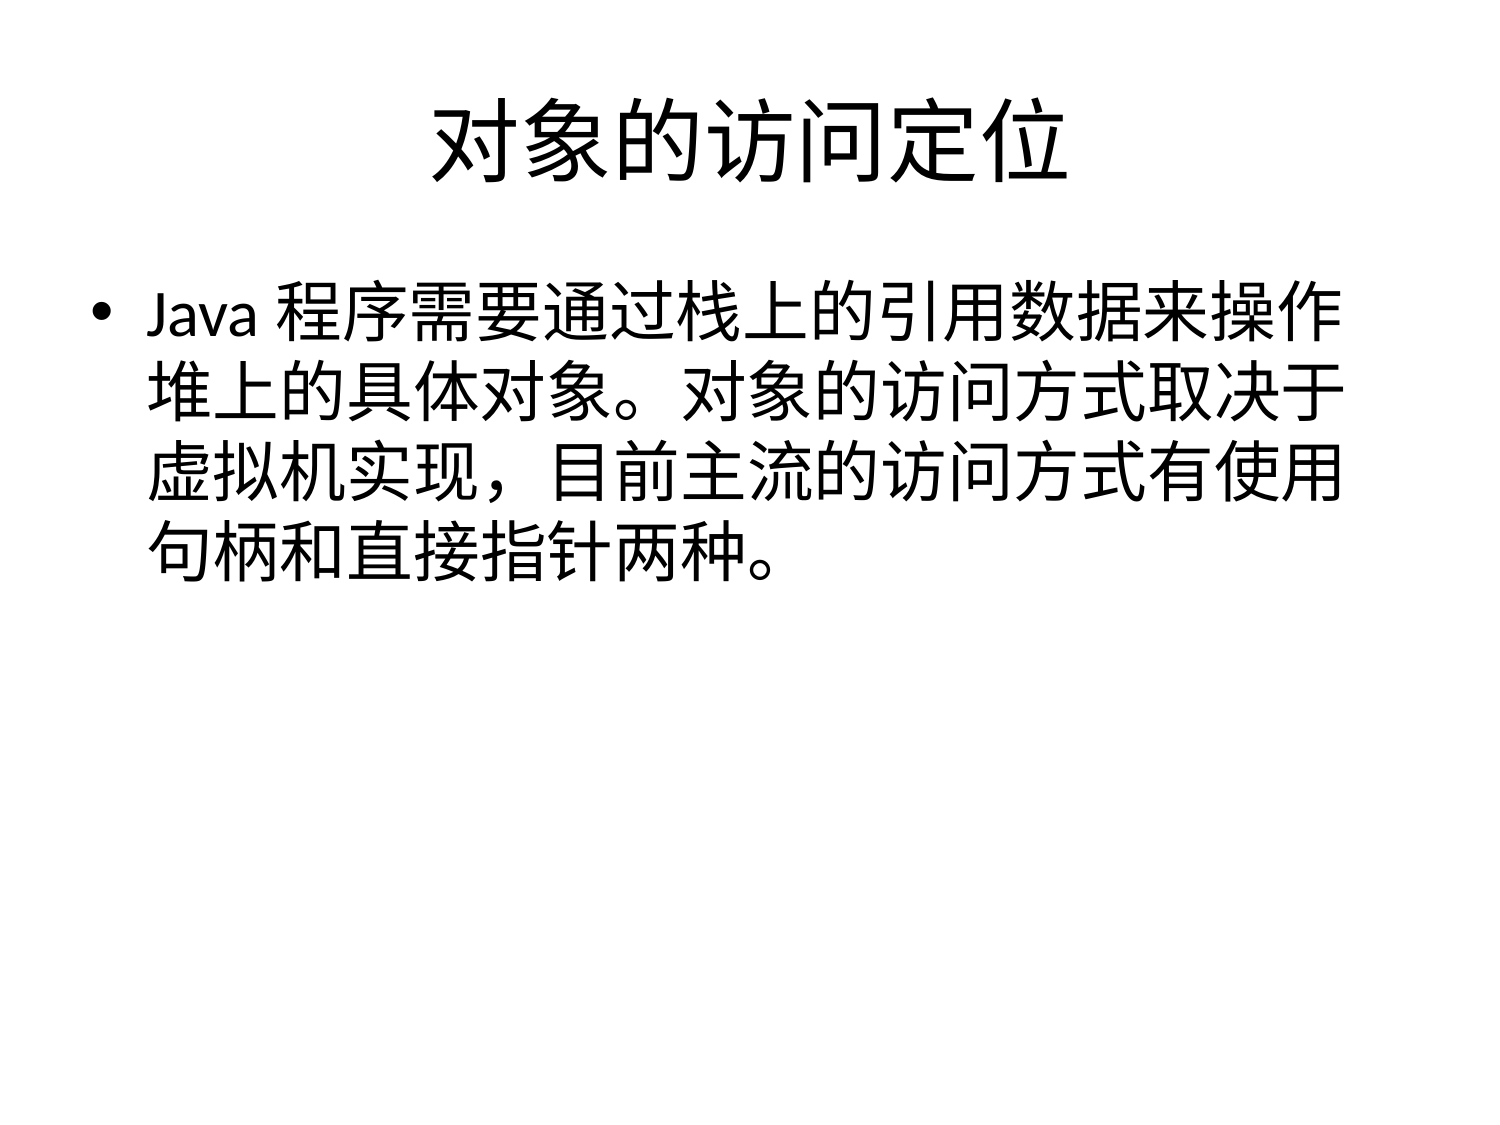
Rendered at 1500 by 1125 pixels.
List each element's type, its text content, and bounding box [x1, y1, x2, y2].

title 对象的访问定位 [75, 45, 1425, 233]
list Java程序需要通过栈上的引用数据来操作堆上的具体对象。对象的访问方式取决于虚拟机实现，目前主流的访问方式有使用句柄和直接指针两种。 [75, 262, 1425, 1005]
